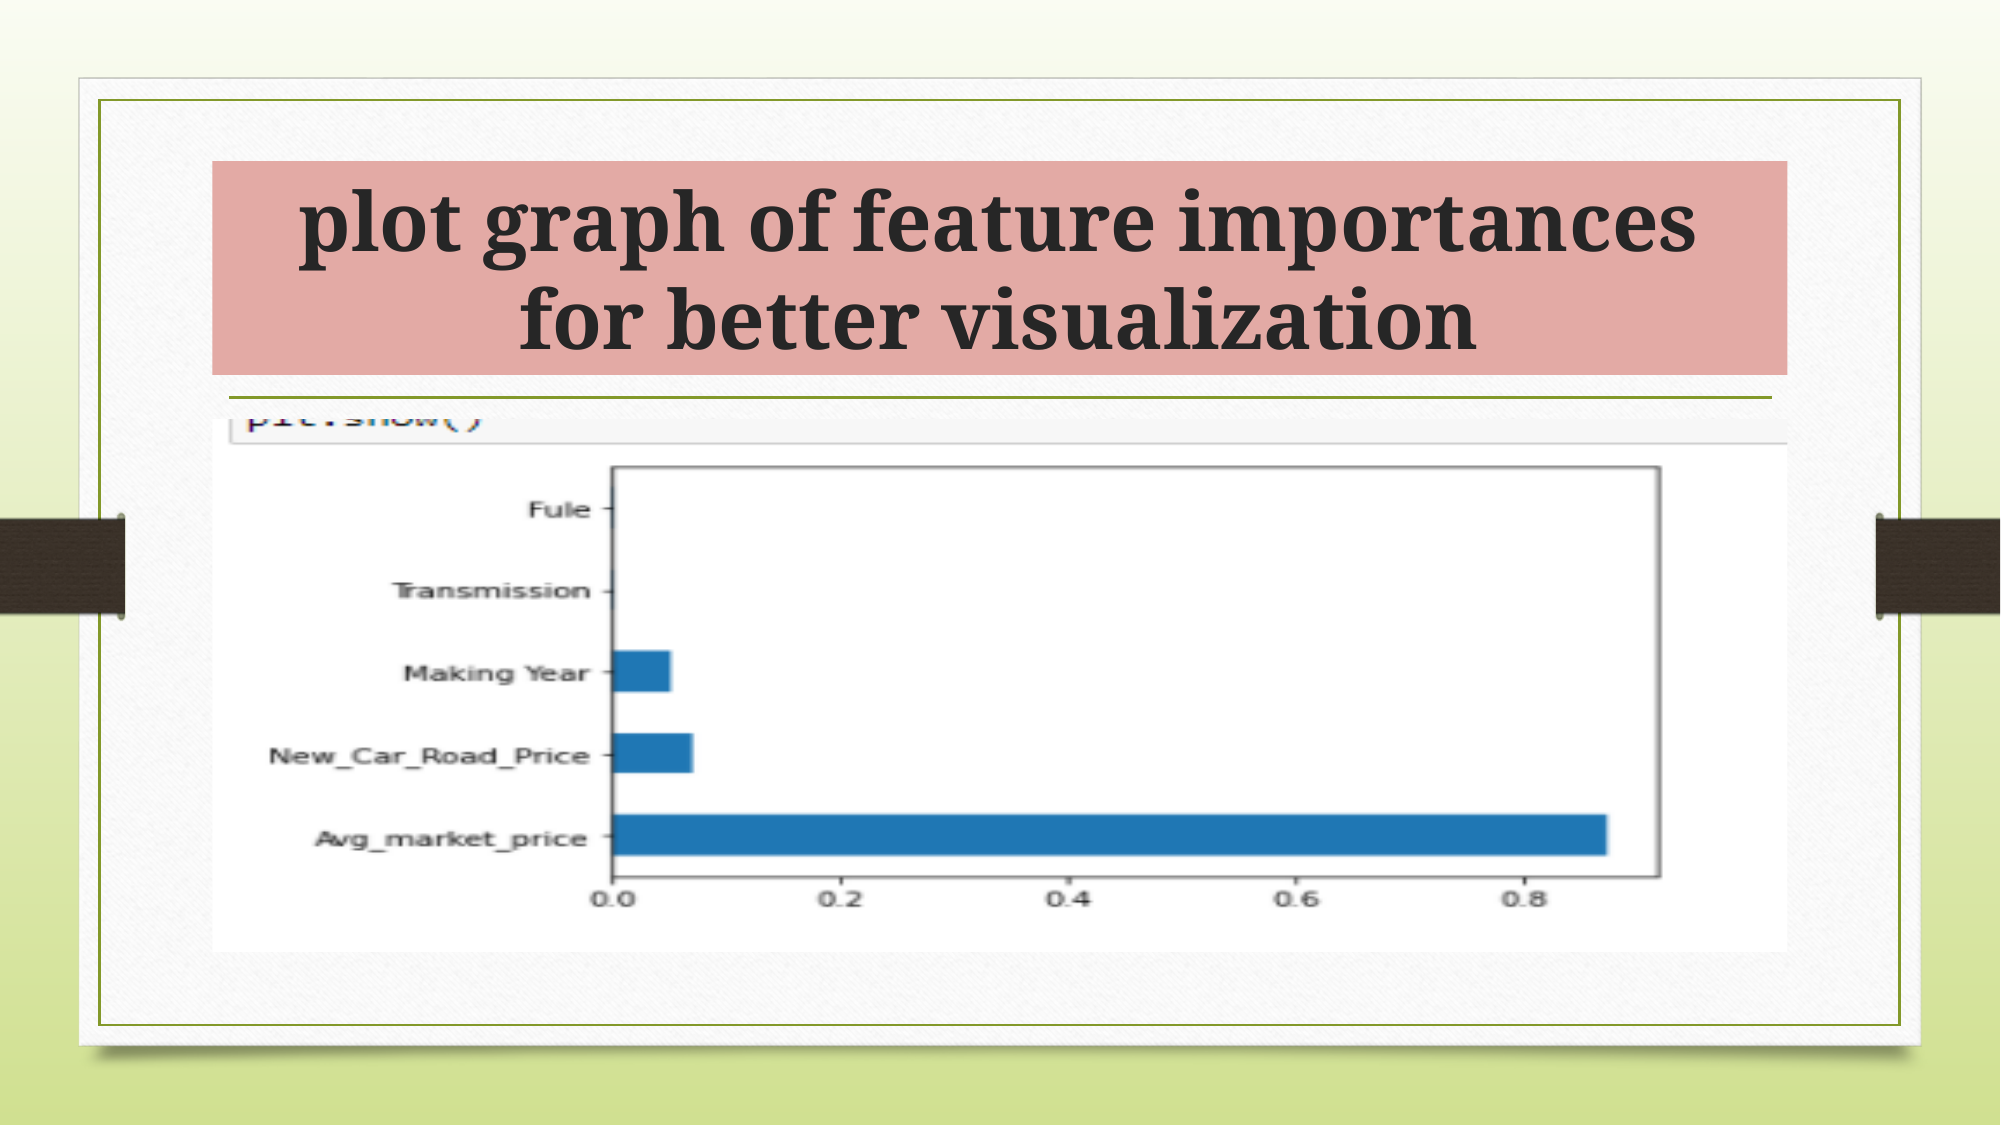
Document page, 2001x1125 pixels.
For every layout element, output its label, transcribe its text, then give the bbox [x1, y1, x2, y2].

title plot graph of feature importances for better visualization [212, 161, 1788, 375]
picture [0, 0, 2001, 1125]
